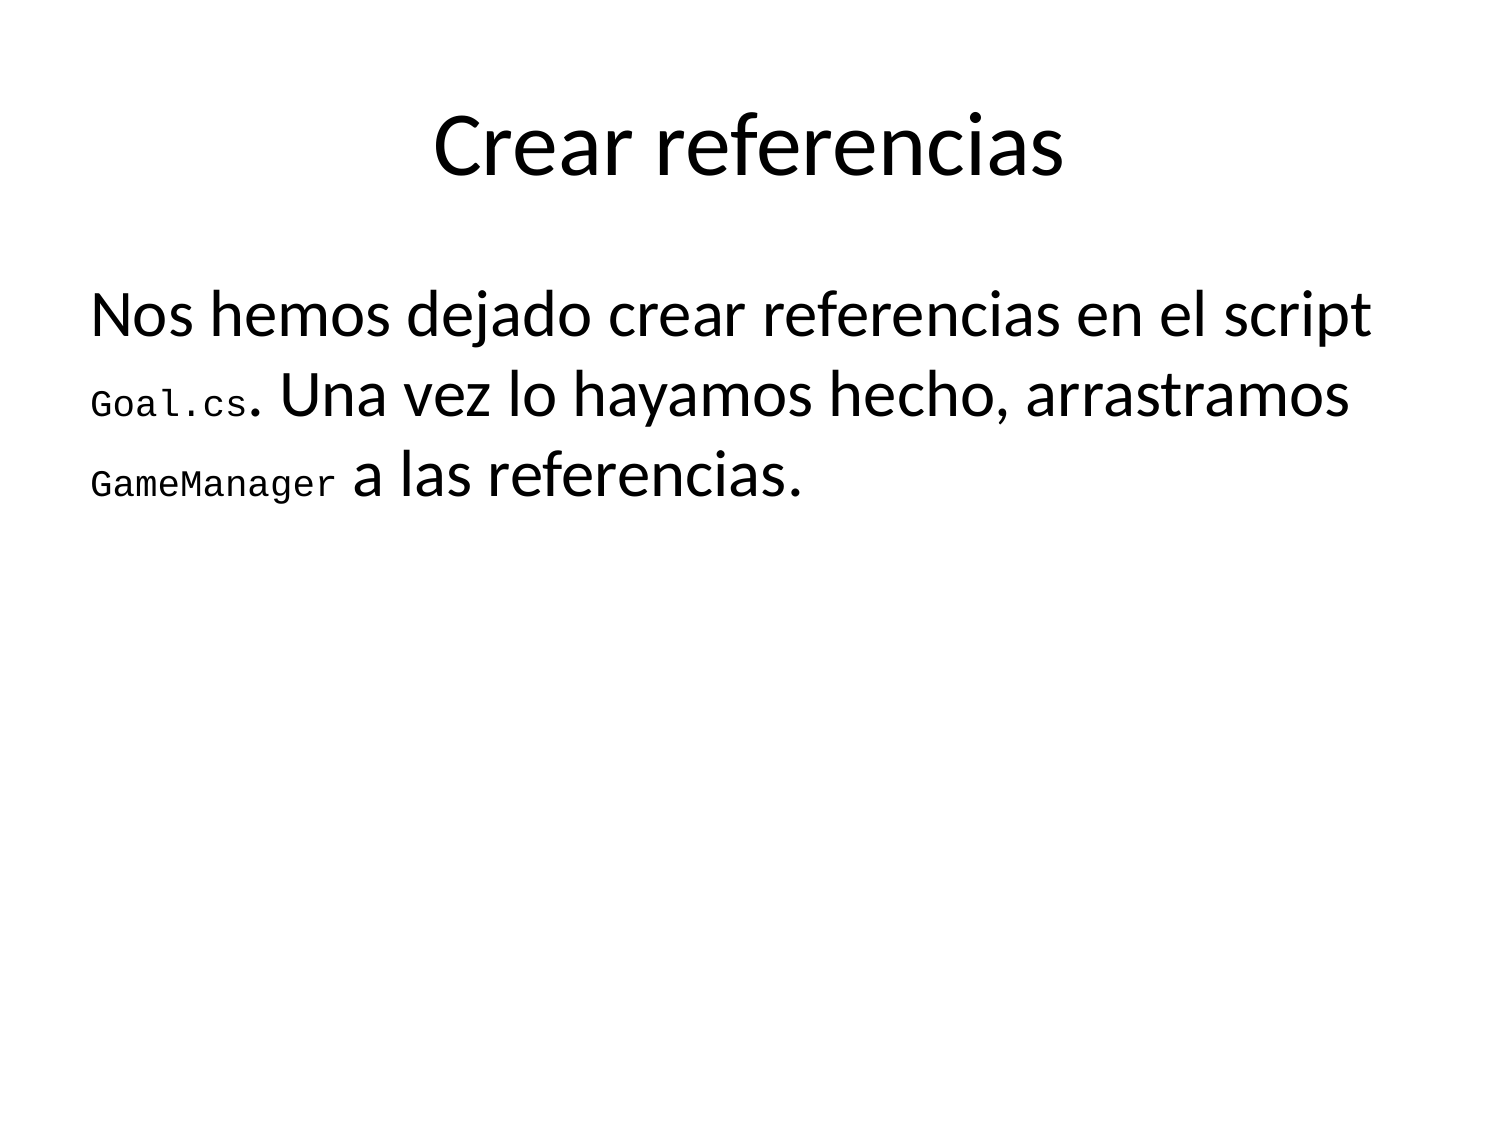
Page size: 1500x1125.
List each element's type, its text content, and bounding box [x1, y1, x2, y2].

list Nos hemos dejado crear referencias en el script Goal.cs. Una vez lo hayamos hecho, arrastramos GameManager a las referencias. [75, 262, 1425, 1005]
title Crear referencias [75, 45, 1425, 233]
